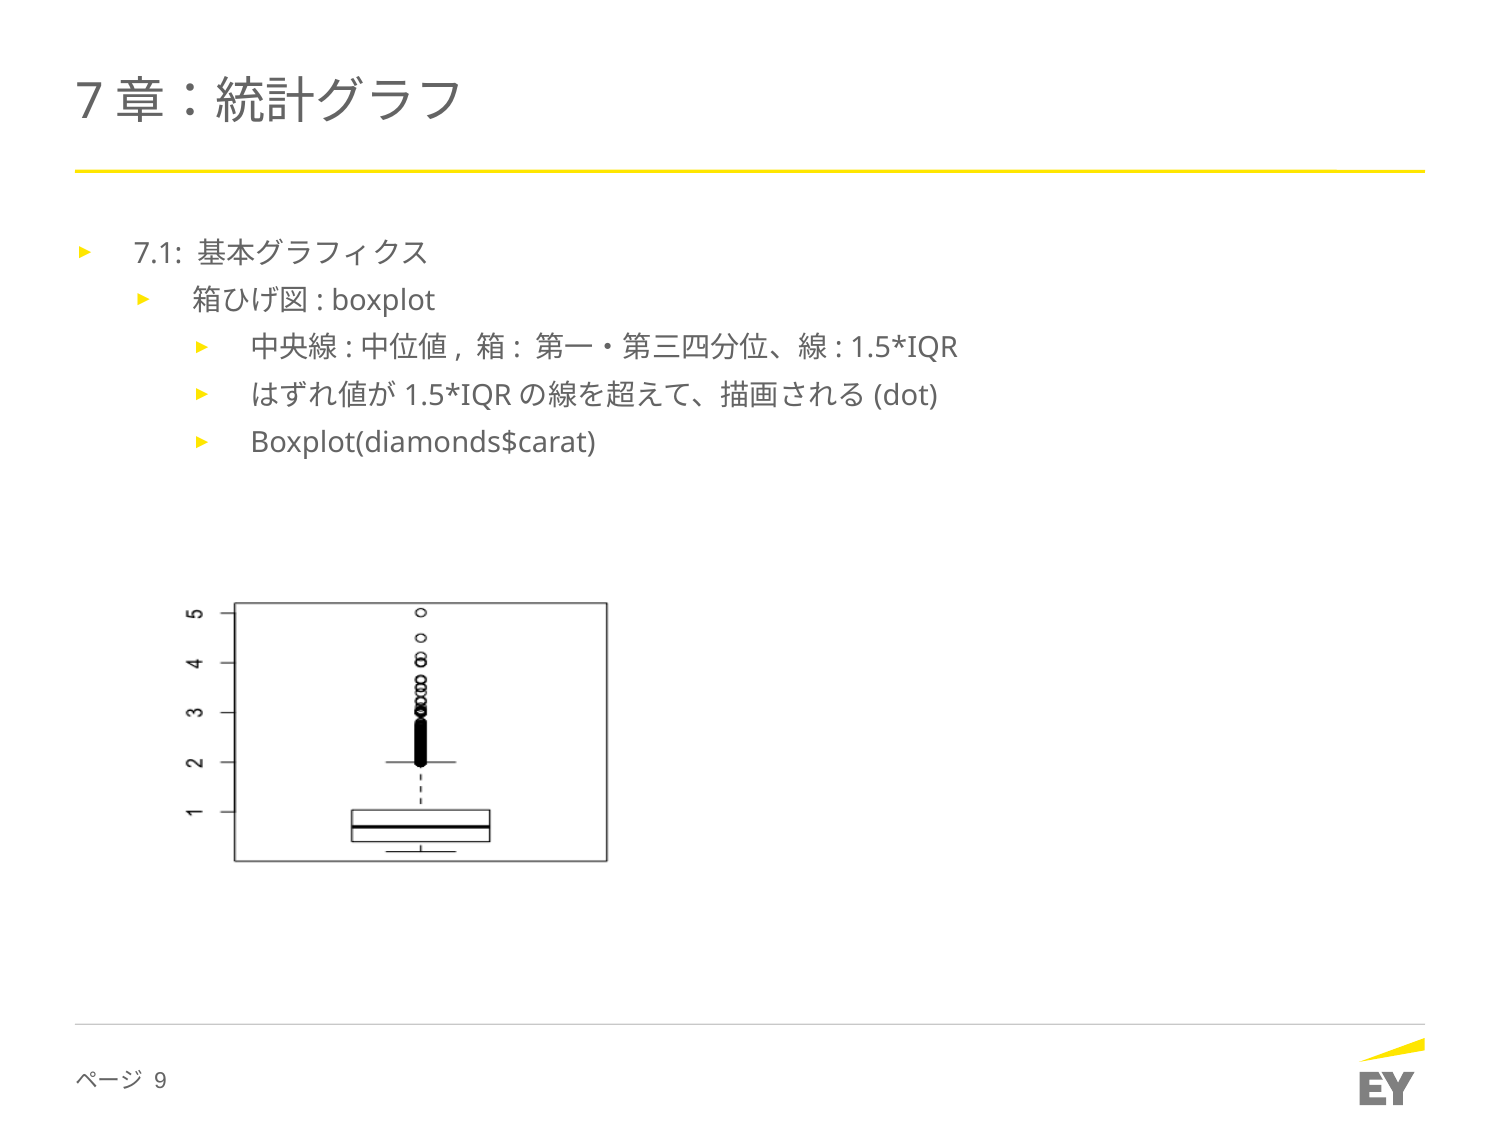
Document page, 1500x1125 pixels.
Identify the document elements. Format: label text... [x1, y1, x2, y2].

list 7.1: 基本グラフィクス 箱ひげ図: boxplot 中央線:中位値, 箱: 第一・第三四分位、線: 1.5*IQR はずれ値が1.5*IQRの線を超えて、描画される(dot) Boxplot(diamonds$carat) [75, 233, 1425, 1005]
title 7章：統計グラフ [75, 33, 1426, 175]
picture [124, 515, 664, 971]
